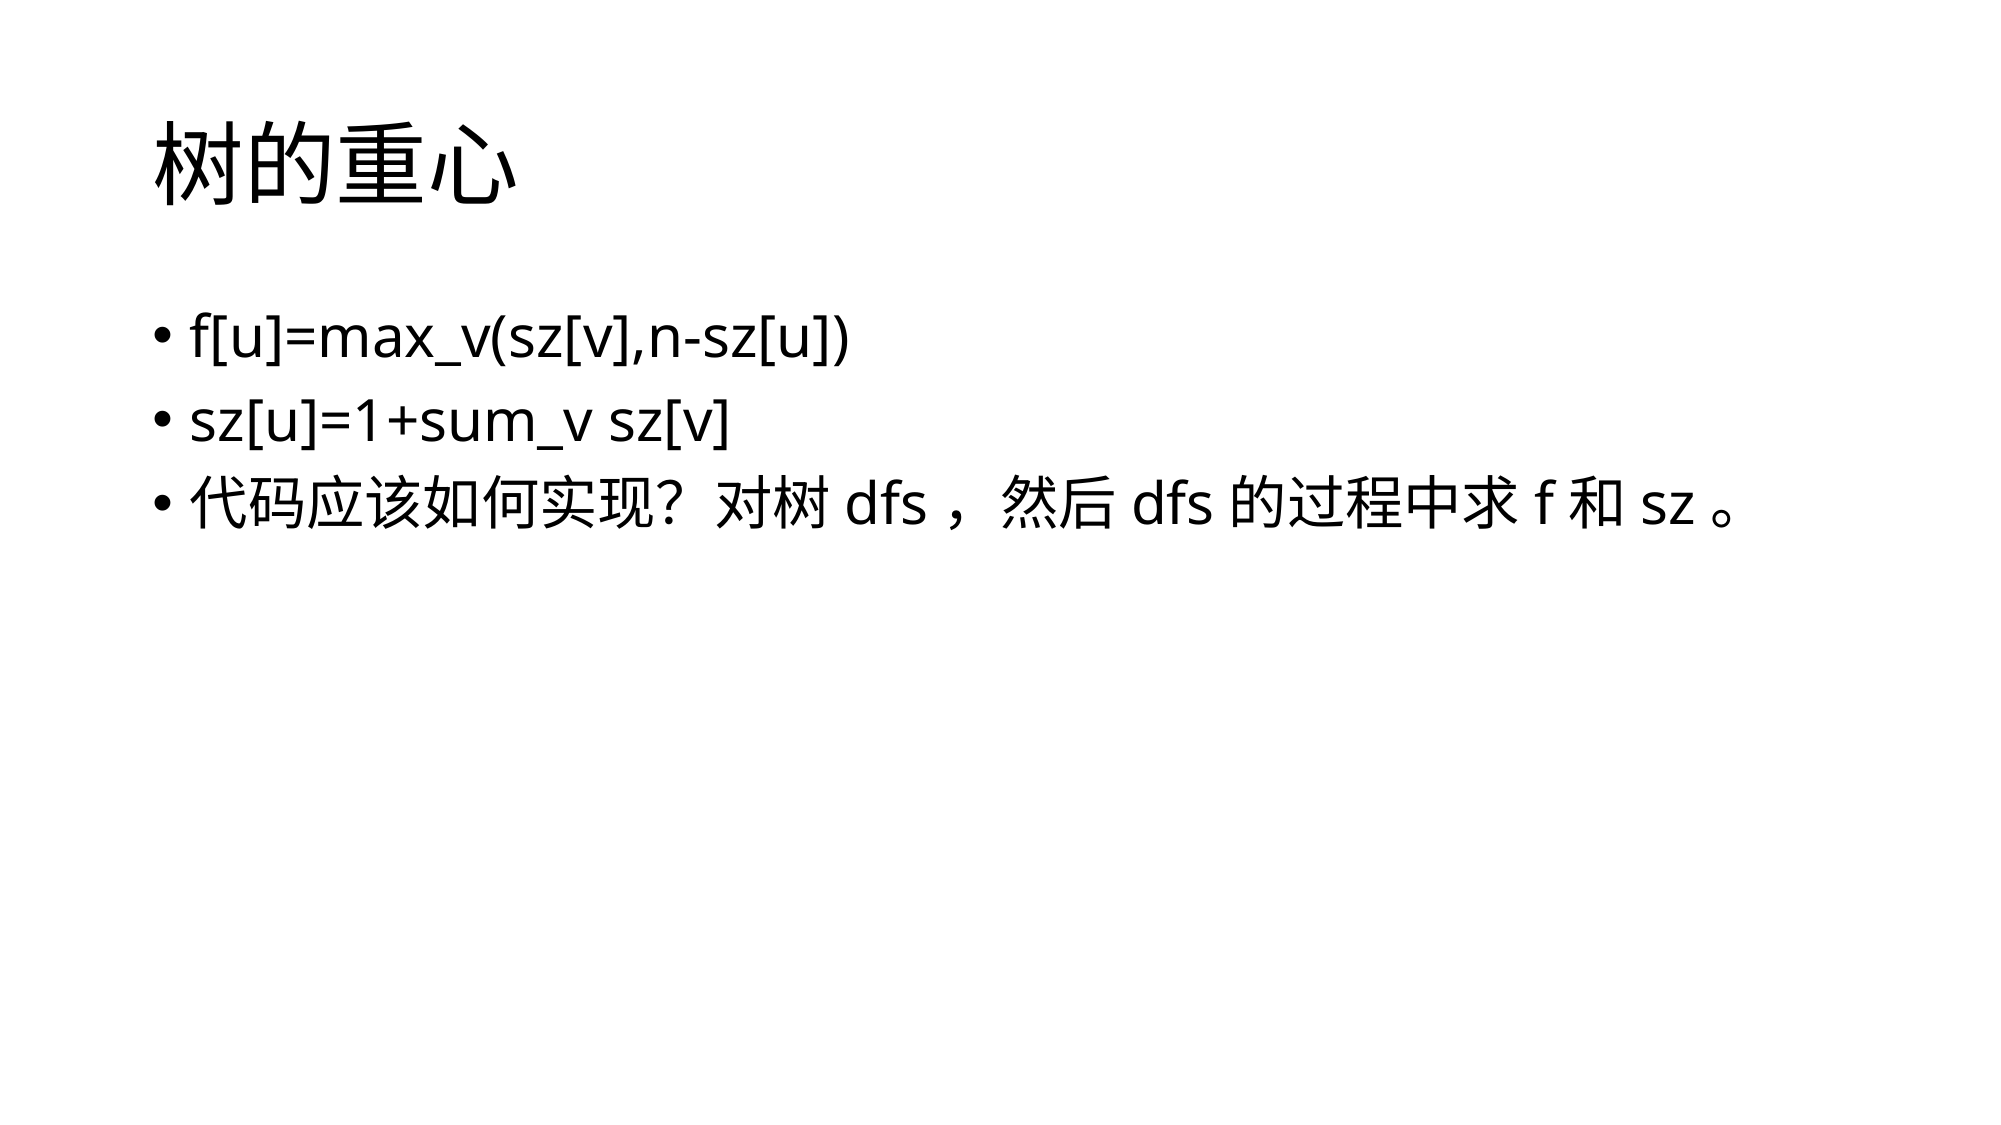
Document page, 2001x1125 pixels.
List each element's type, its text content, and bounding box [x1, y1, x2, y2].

title 树的重心 [137, 59, 1863, 278]
list f[u]=max_v(sz[v],n-sz[u]) sz[u]=1+sum_v sz[v] 代码应该如何实现？对树dfs，然后dfs的过程中求f和sz。 [137, 299, 1863, 1014]
